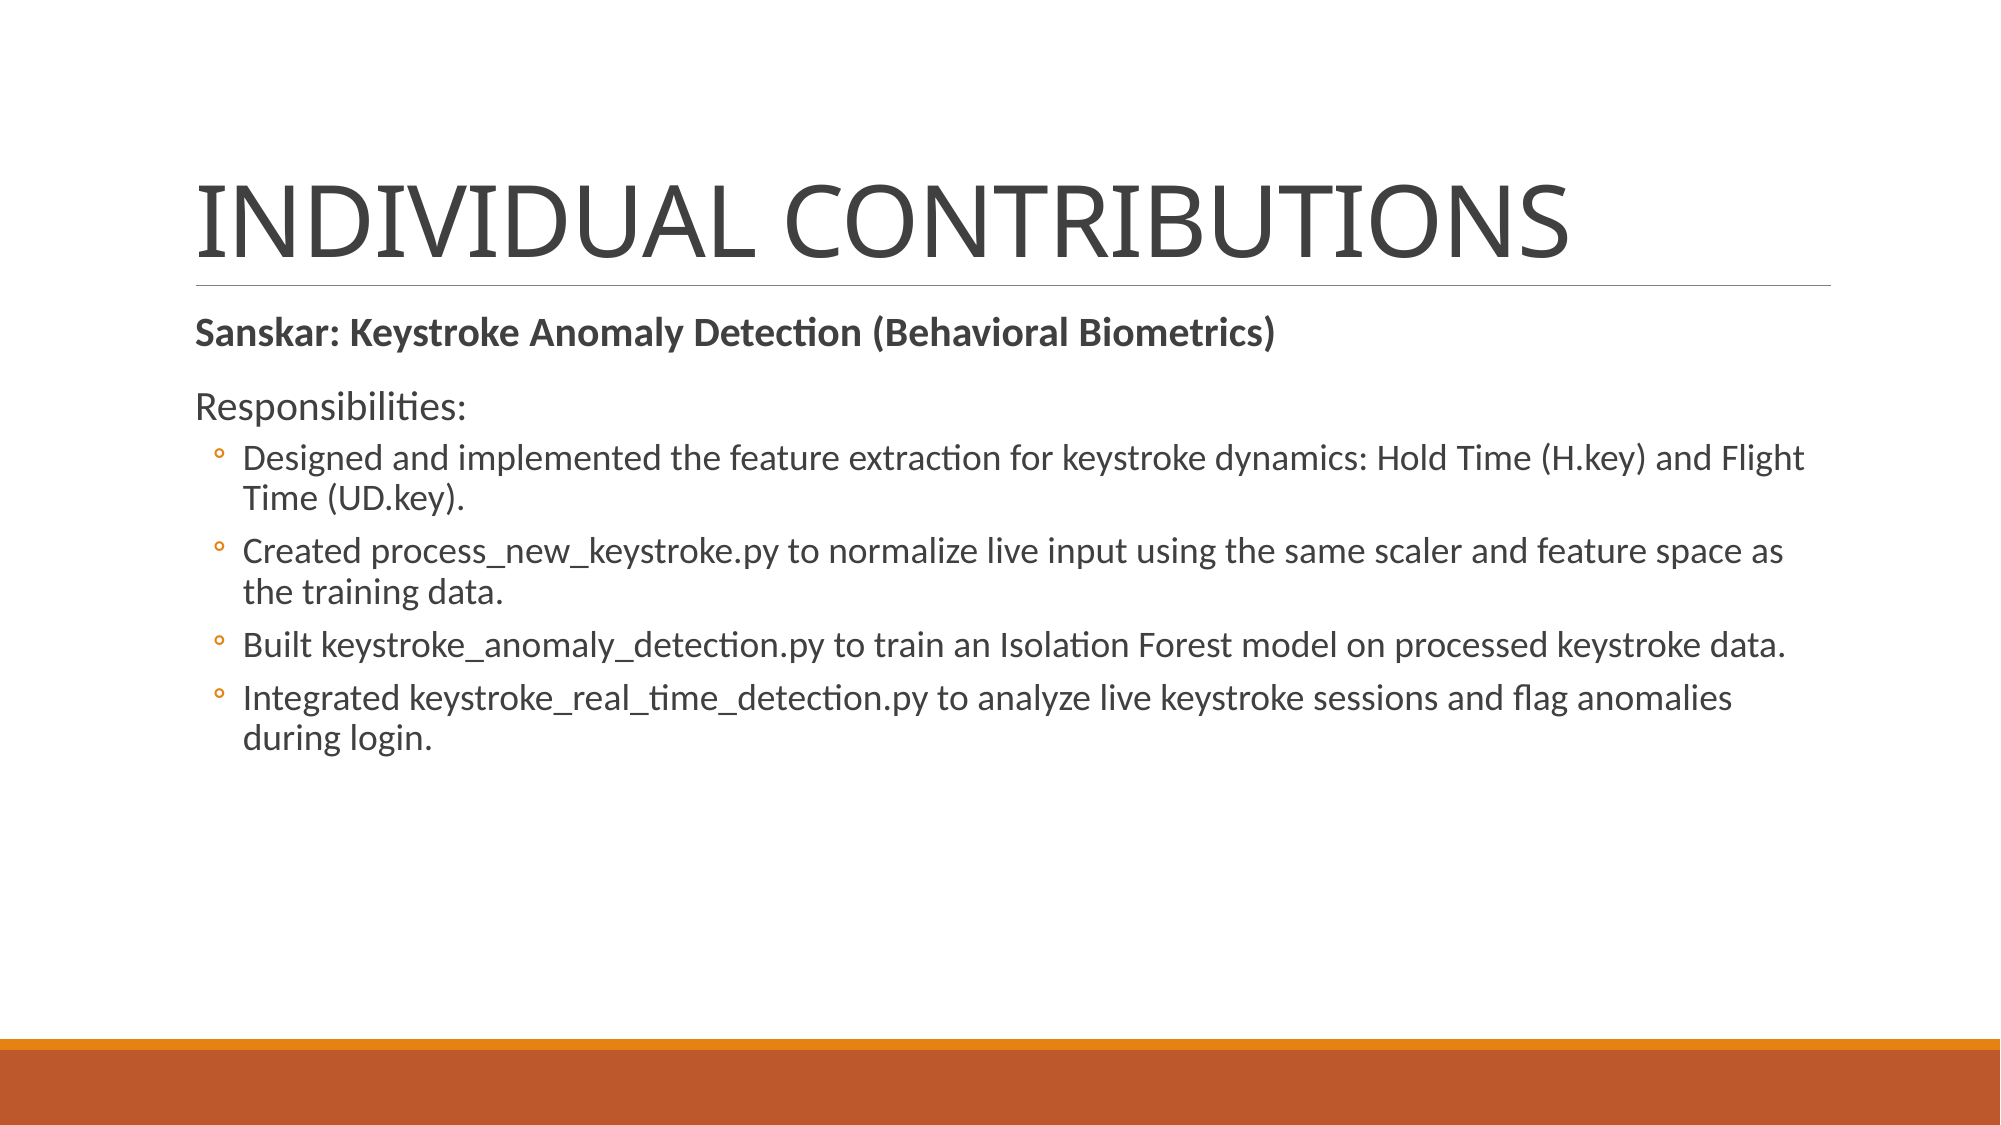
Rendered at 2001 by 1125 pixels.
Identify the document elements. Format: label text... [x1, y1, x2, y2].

list Sanskar: Keystroke Anomaly Detection (Behavioral Biometrics) Responsibilities: Designed and implemented the feature extraction for keystroke dynamics: Hold Time (H.key) and Flight Time (UD.key). Created process_new_keystroke.py to normalize live input using the same scaler and feature space as the training data. Built keystroke_anomaly_detection.py to train an Isolation Forest model on processed keystroke data. Integrated keystroke_real_time_detection.py to analyze live keystroke sessions and flag anomalies during login. [180, 302, 1830, 963]
title INDIVIDUAL CONTRIBUTIONS [180, 47, 1830, 285]
